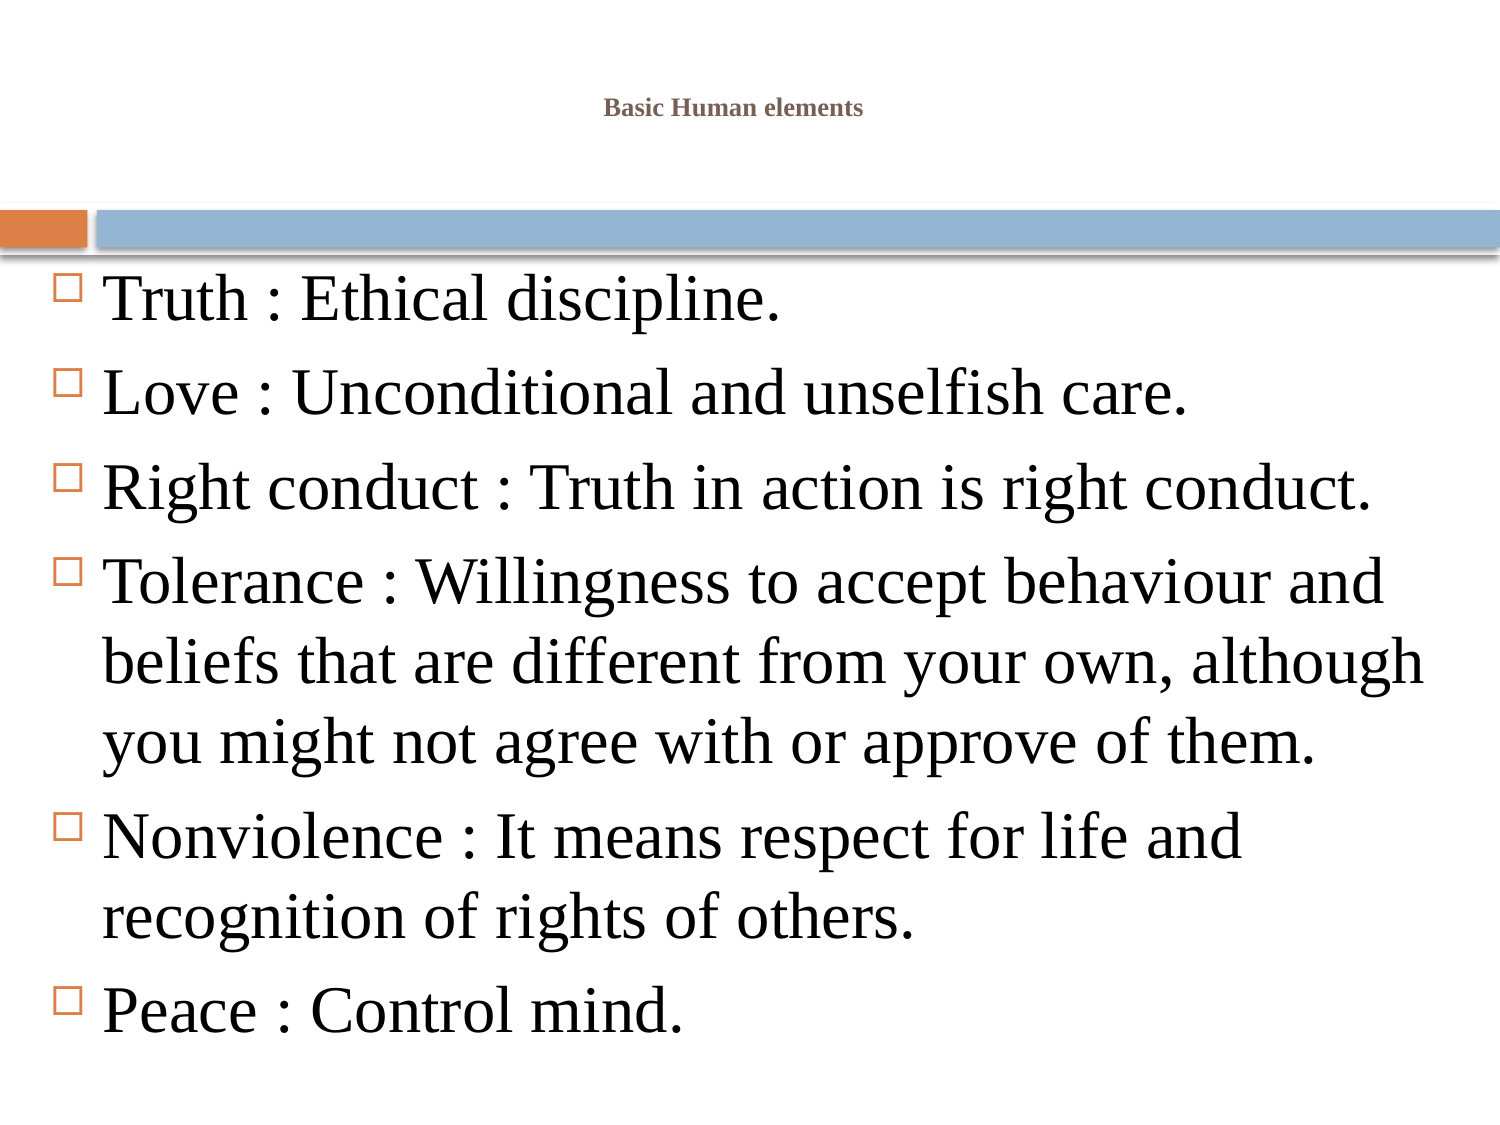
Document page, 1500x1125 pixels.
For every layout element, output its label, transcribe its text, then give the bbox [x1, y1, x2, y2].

title Basic Human elements [58, 82, 1409, 129]
list Truth : Ethical discipline. Love : Unconditional and unselfish care. Right conduct : Truth in action is right conduct. Tolerance : Willingness to accept behaviour and beliefs that are different from your own, although you might not agree with or approve of them. Nonviolence : It means respect for life and recognition of rights of others. Peace : Control mind. [35, 246, 1465, 1055]
